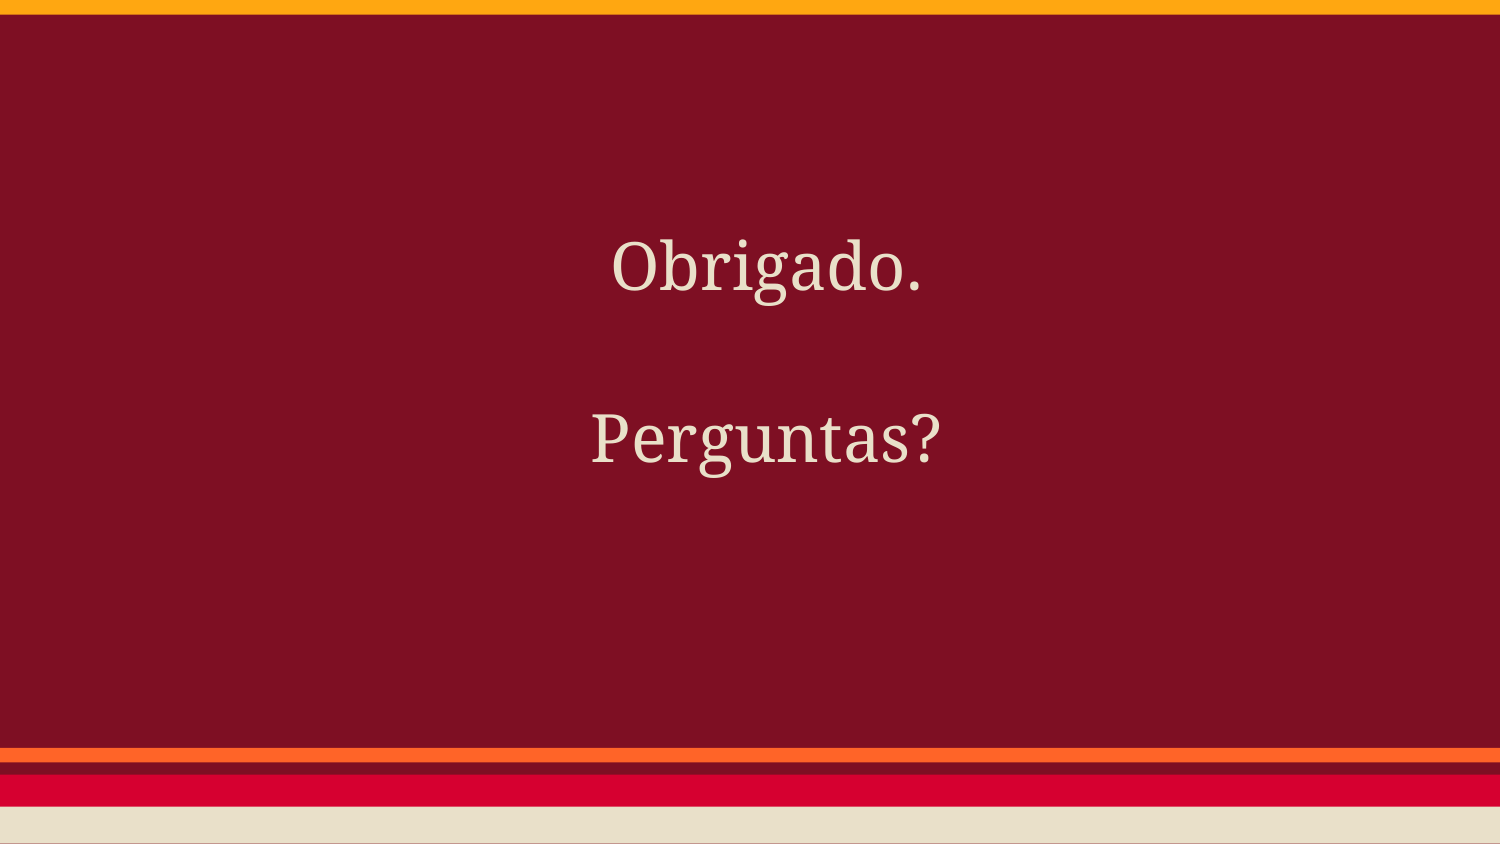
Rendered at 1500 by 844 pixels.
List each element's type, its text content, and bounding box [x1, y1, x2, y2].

list Obrigado. Perguntas? [75, 196, 1425, 733]
